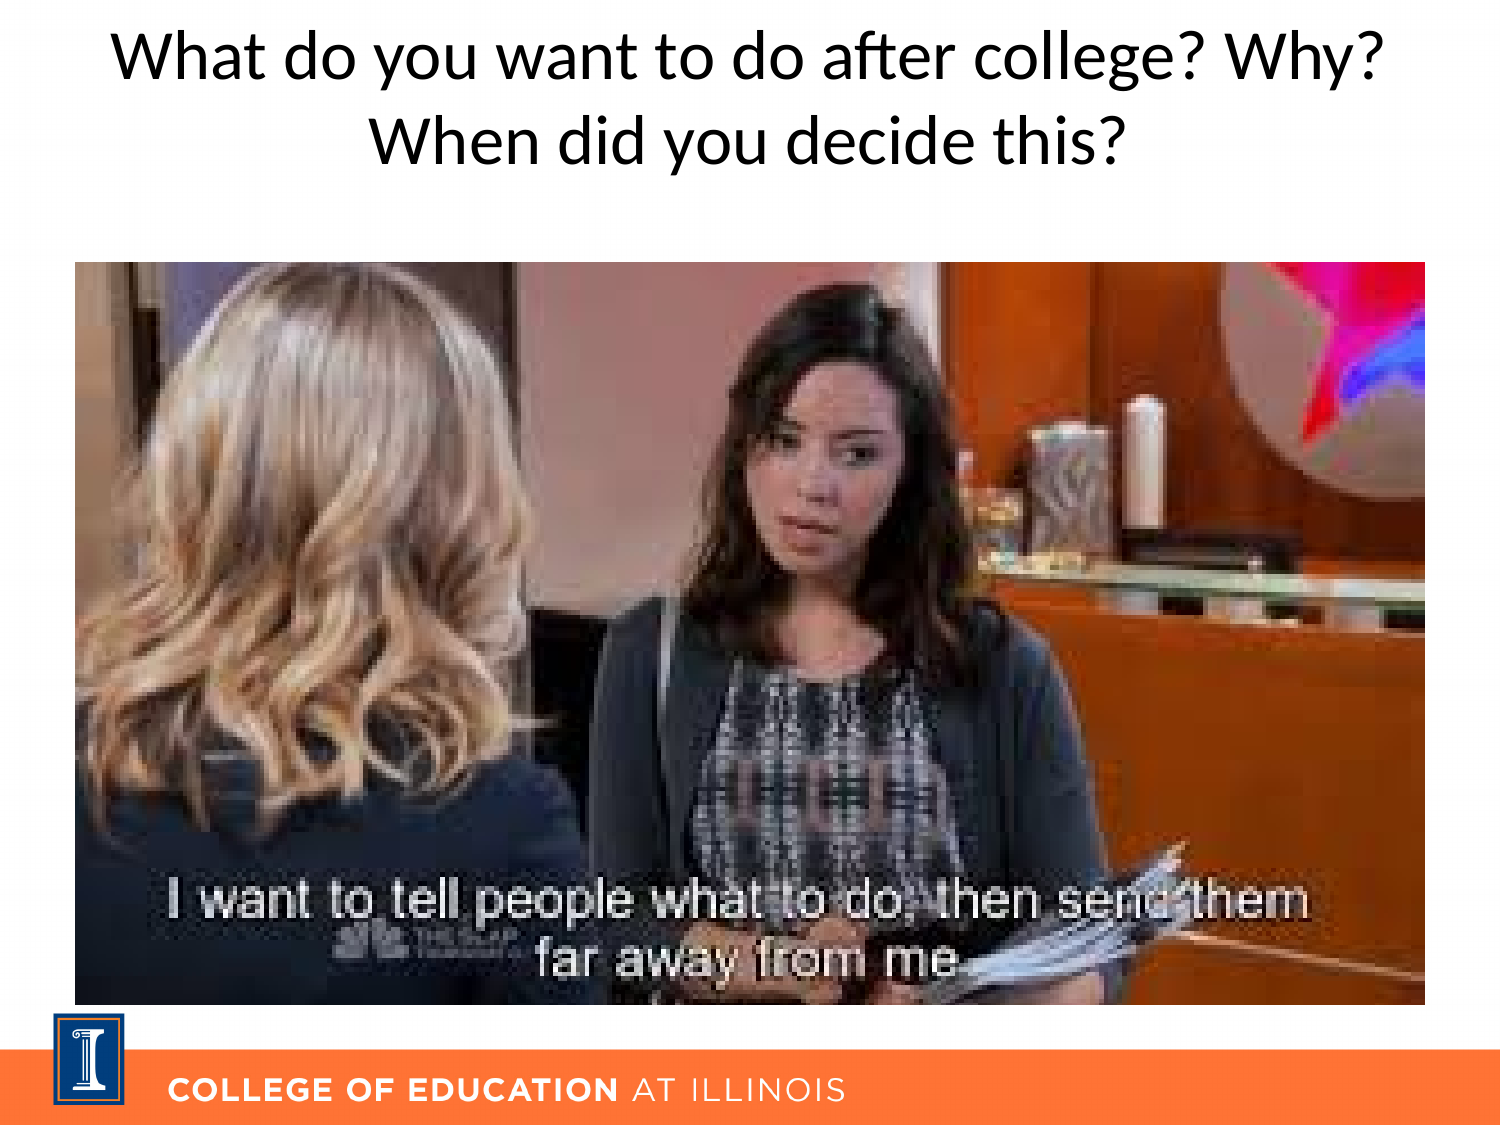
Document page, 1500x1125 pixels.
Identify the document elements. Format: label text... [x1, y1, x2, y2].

picture [0, 0, 1500, 1125]
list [74, 262, 1426, 1006]
title What do you want to do after college? Why? When did you decide this? [75, 0, 1425, 188]
